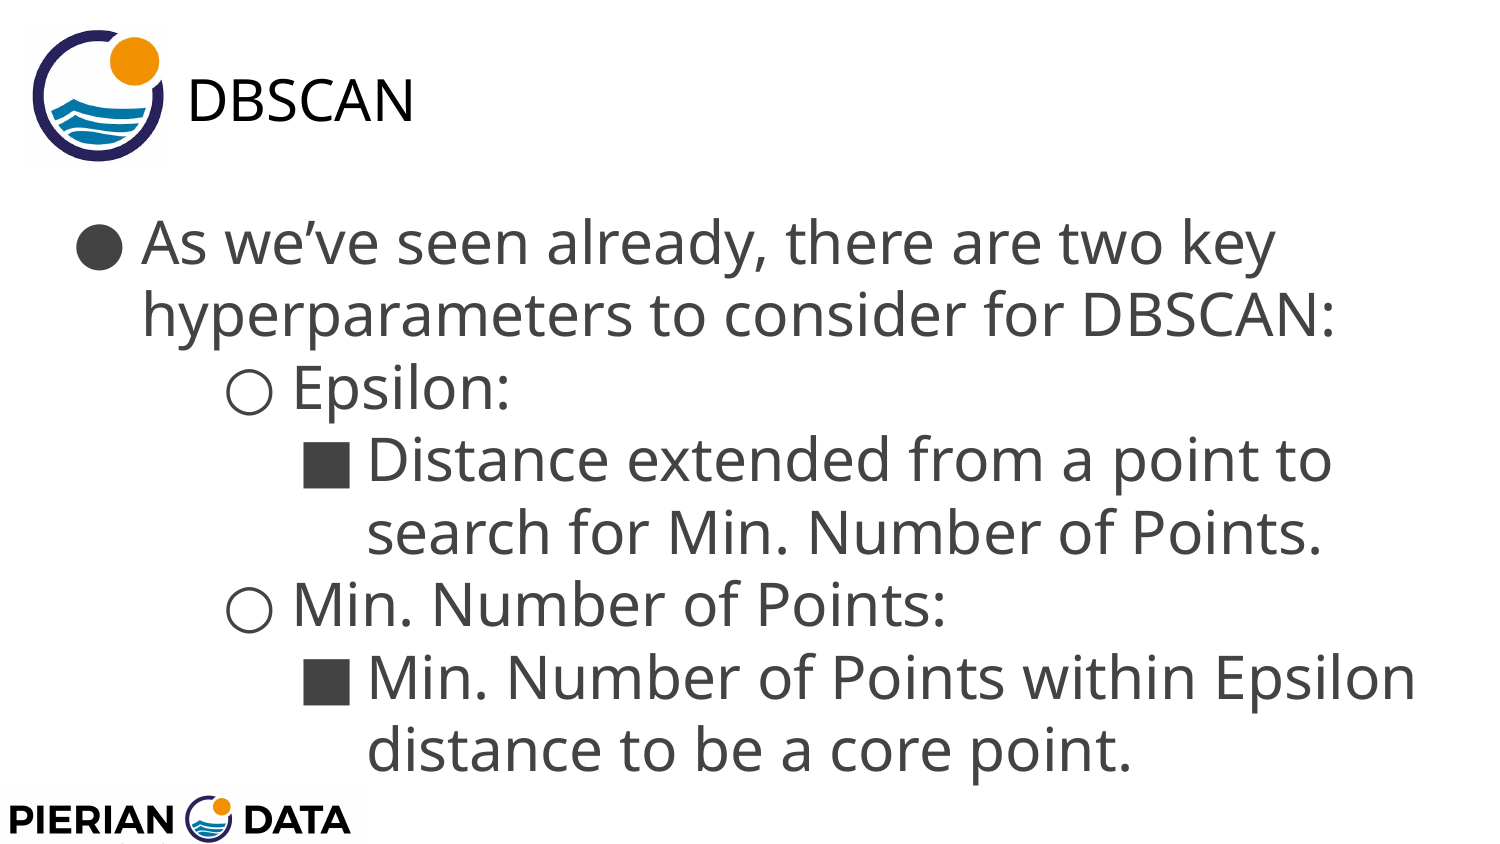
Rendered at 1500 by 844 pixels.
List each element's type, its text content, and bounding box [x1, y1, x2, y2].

picture [0, 787, 368, 844]
list As we’ve seen already, there are two key hyperparameters to consider for DBSCAN: Epsilon: Distance extended from a point to search for Min. Number of Points. Min. Number of Points: Min. Number of Points within Epsilon distance to be a core point. [51, 189, 1476, 750]
picture [24, 24, 172, 167]
title DBSCAN [176, 48, 1449, 143]
